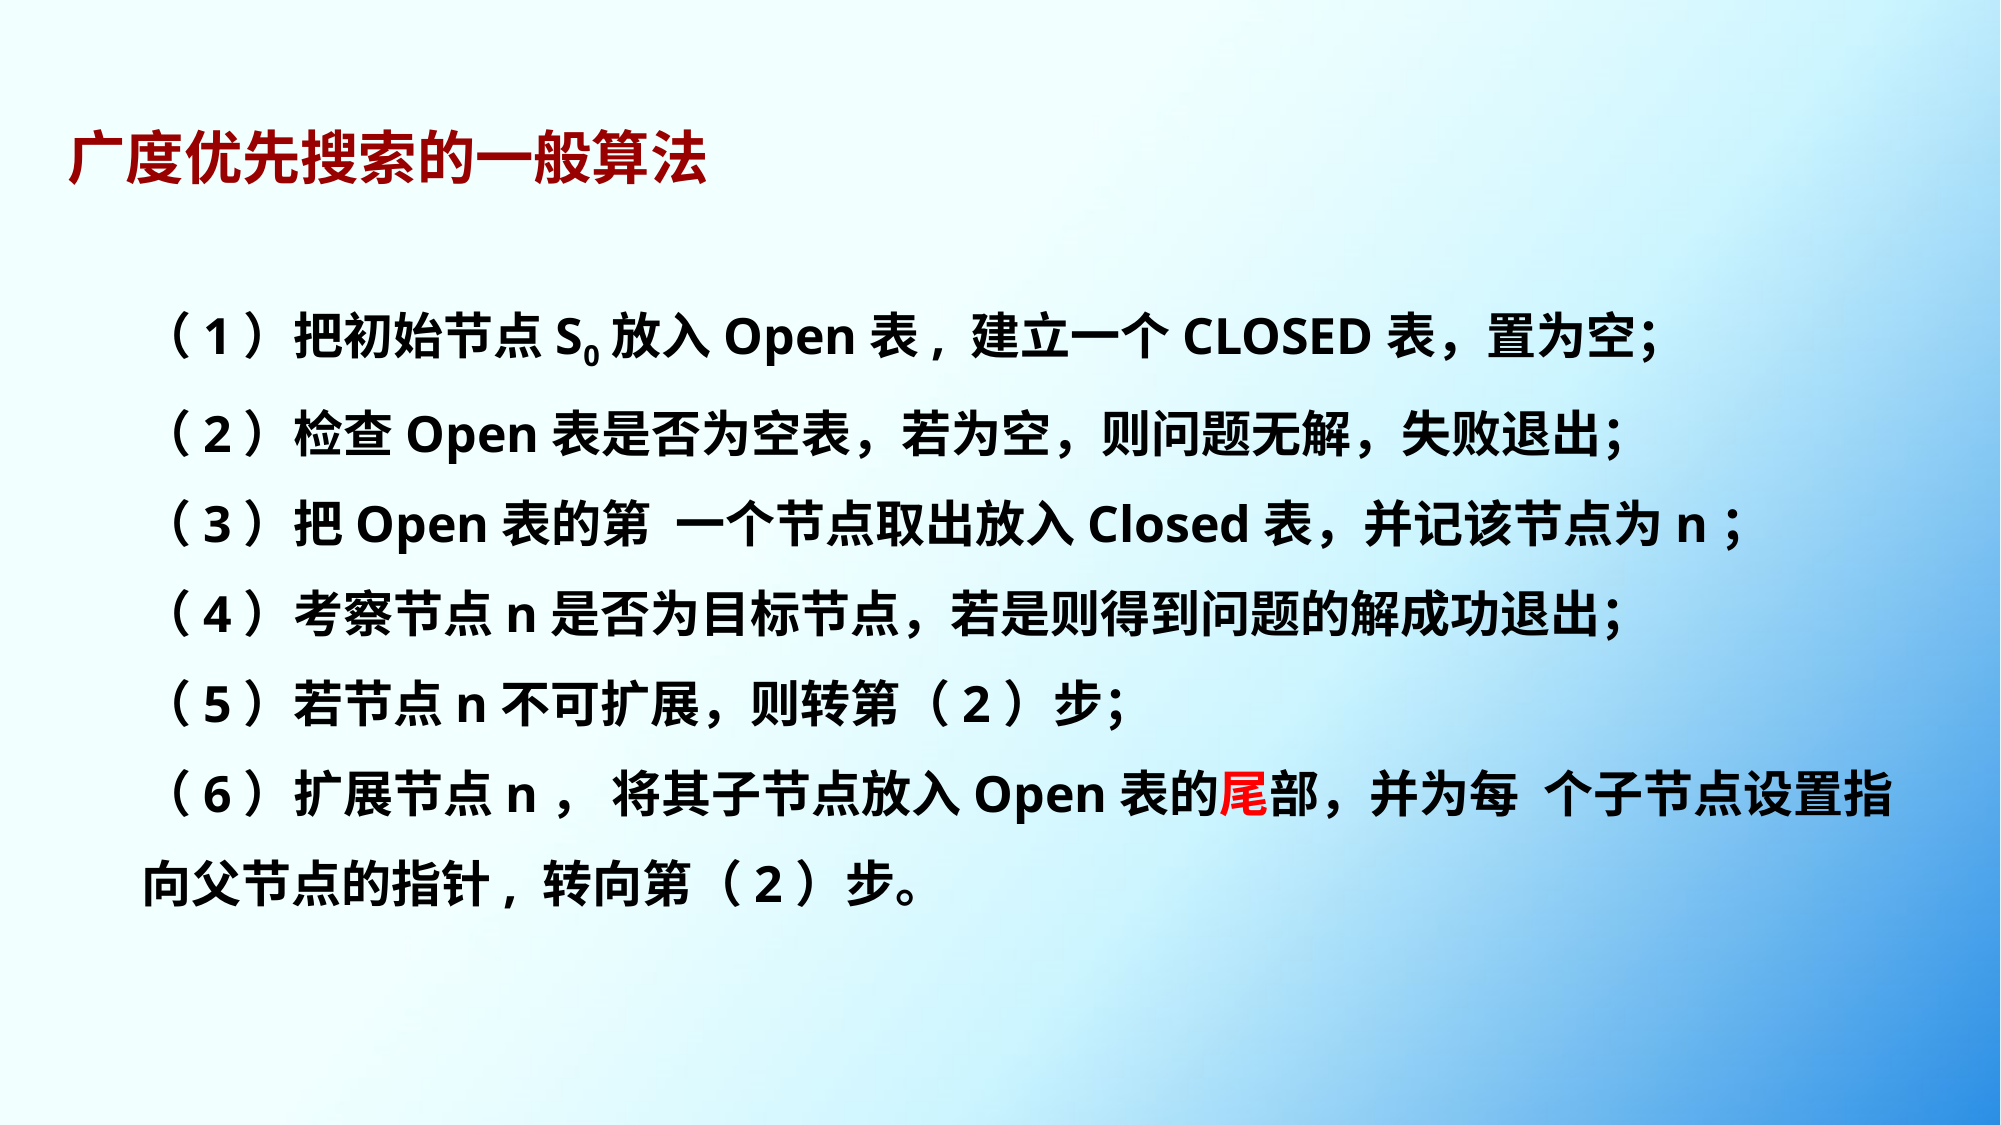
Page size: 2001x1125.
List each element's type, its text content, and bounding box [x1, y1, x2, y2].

picture [0, 0, 2001, 1125]
text_box （1）把初始节点S0放入Open表, 建立一个CLOSED表，置为空； （2）检查Open表是否为空表，若为空，则问题无解，失败退出； （3）把Open表的第一个节点取出放入Closed表，并记该节点为n； （4）考察节点n是否为目标节点，若是则得到问题的解成功退出； （5）若节点n不可扩展，则转第（2）步； （6）扩展节点n， 将其子节点放入Open表的尾部，并为每个子节点设置指向父节点的指针, 转向第（2）步。 [126, 262, 1955, 920]
text_box 广度优先搜索的一般算法 [52, 113, 724, 199]
